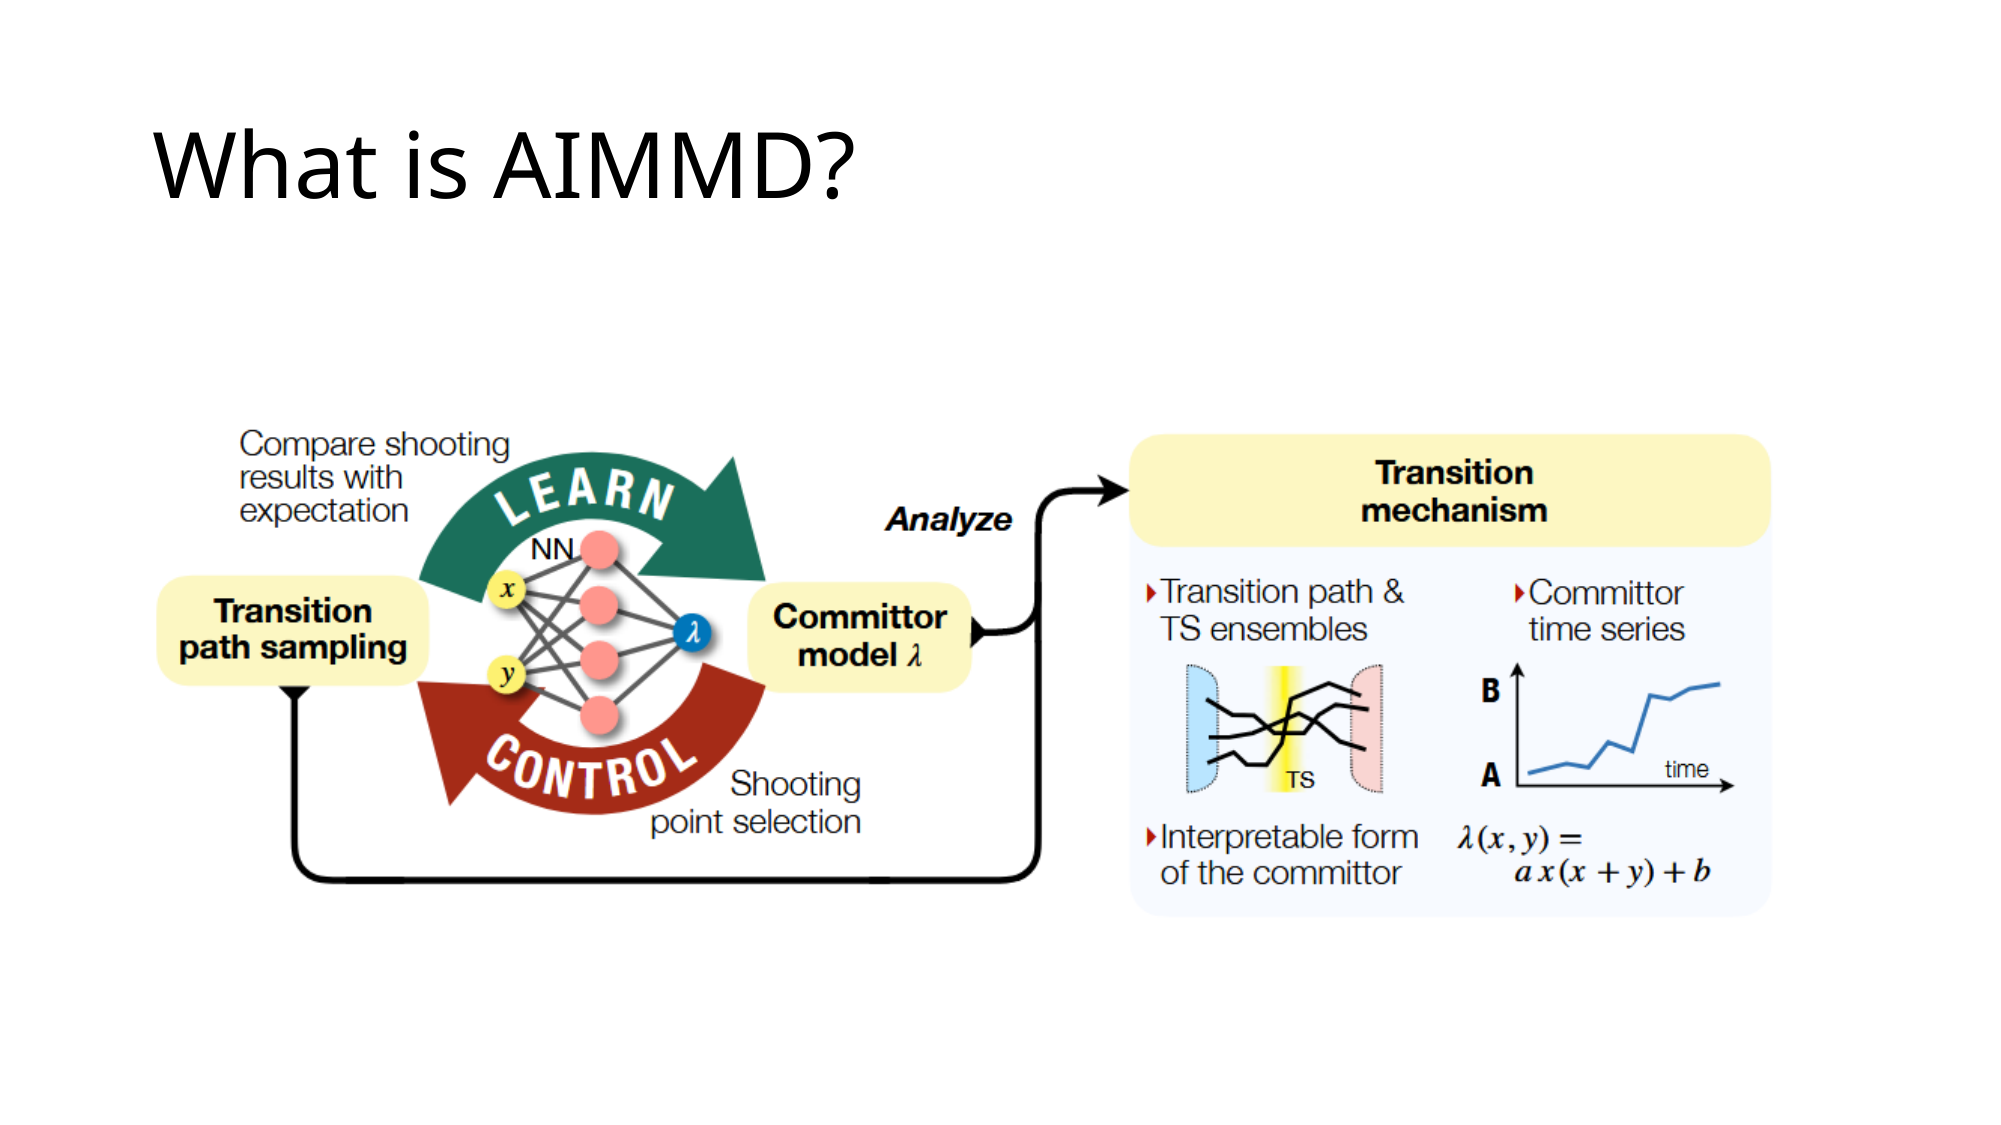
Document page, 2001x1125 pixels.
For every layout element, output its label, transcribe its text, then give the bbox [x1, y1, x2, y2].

title What is AIMMD? [137, 59, 1863, 278]
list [137, 388, 1863, 925]
